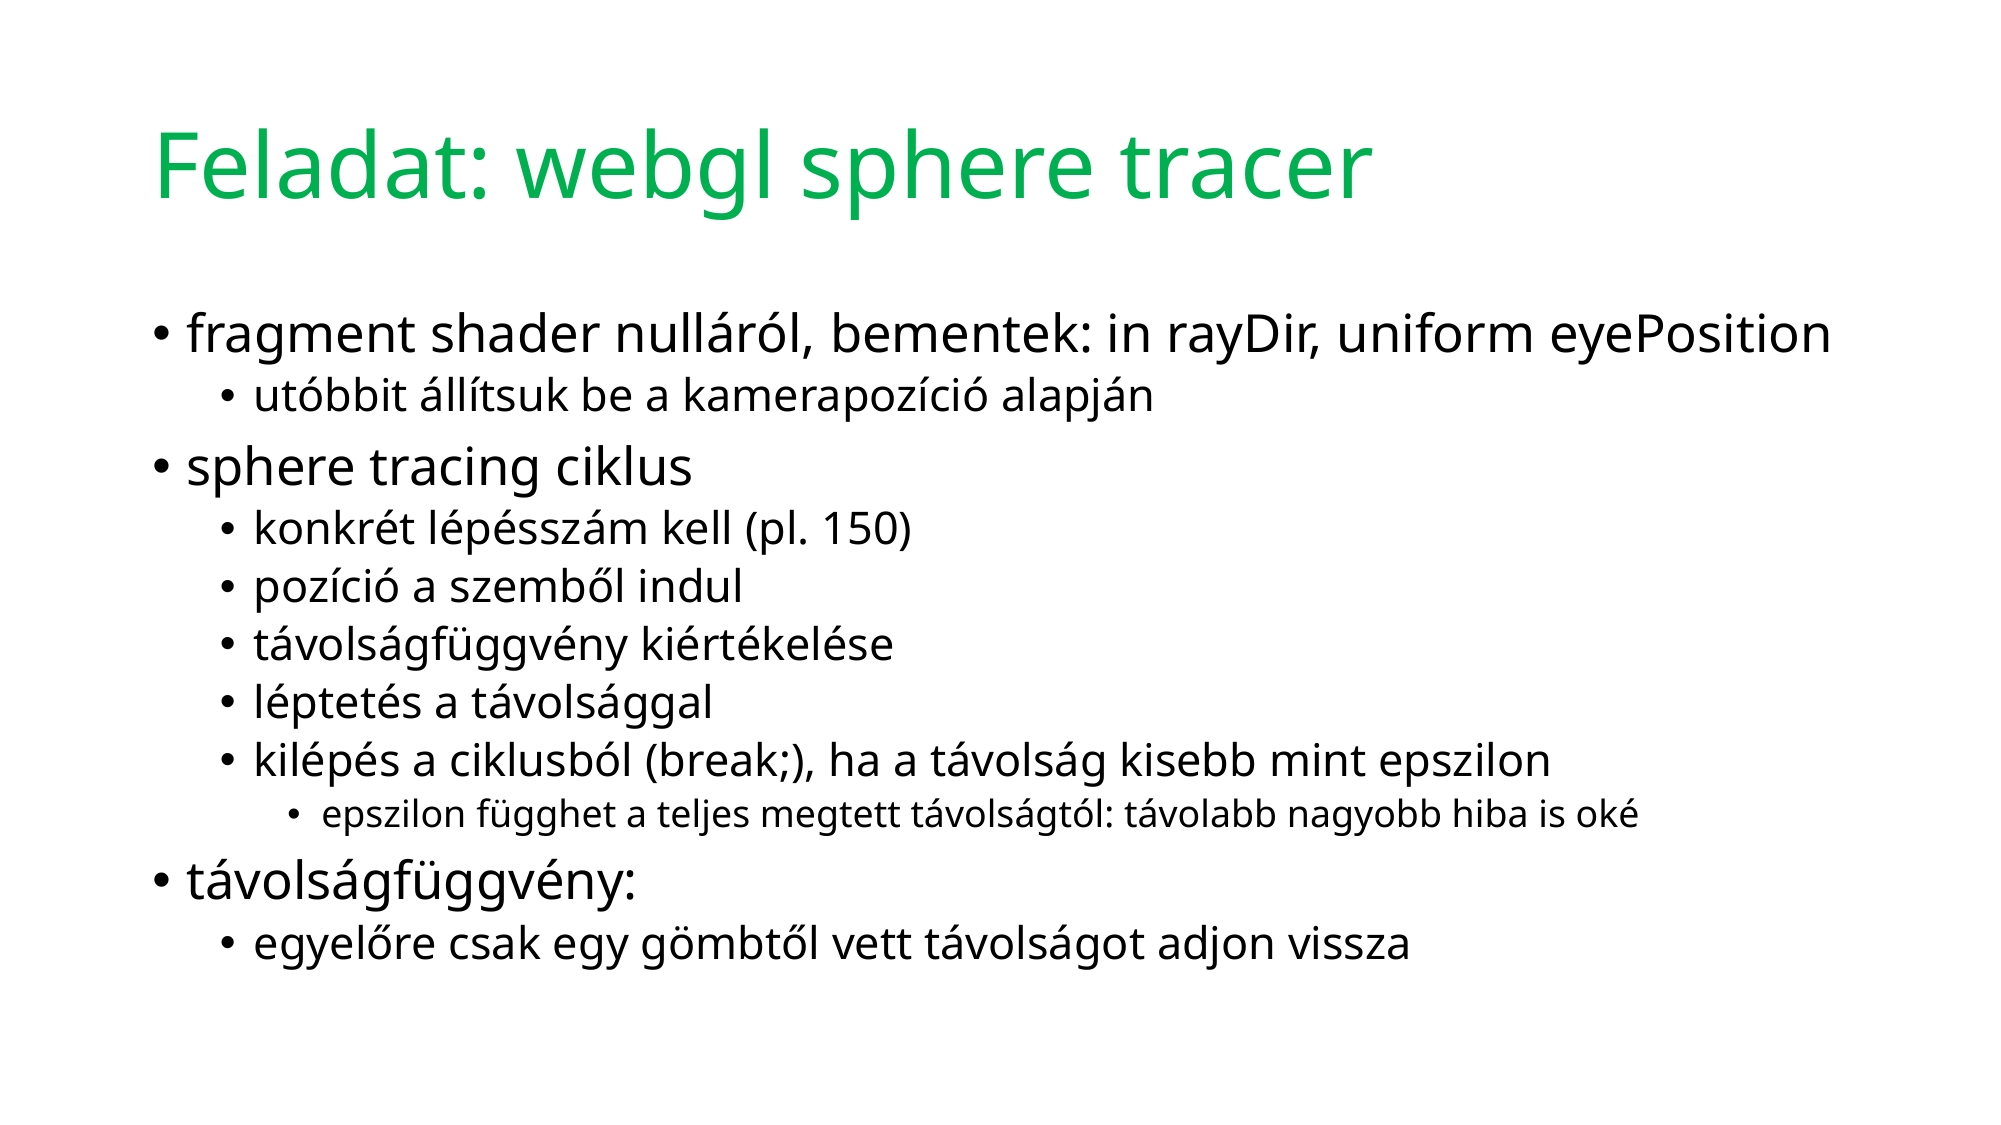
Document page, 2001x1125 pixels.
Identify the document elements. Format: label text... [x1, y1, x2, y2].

list fragment shader nulláról, bementek: in rayDir, uniform eyePosition utóbbit állítsuk be a kamerapozíció alapján sphere tracing ciklus konkrét lépésszám kell (pl. 150) pozíció a szemből indul távolságfüggvény kiértékelése léptetés a távolsággal kilépés a ciklusból (break;), ha a távolság kisebb mint epszilon epszilon függhet a teljes megtett távolságtól: távolabb nagyobb hiba is oké távolságfüggvény: egyelőre csak egy gömbtől vett távolságot adjon vissza [137, 299, 1863, 1014]
title Feladat: webgl sphere tracer [137, 59, 1863, 278]
